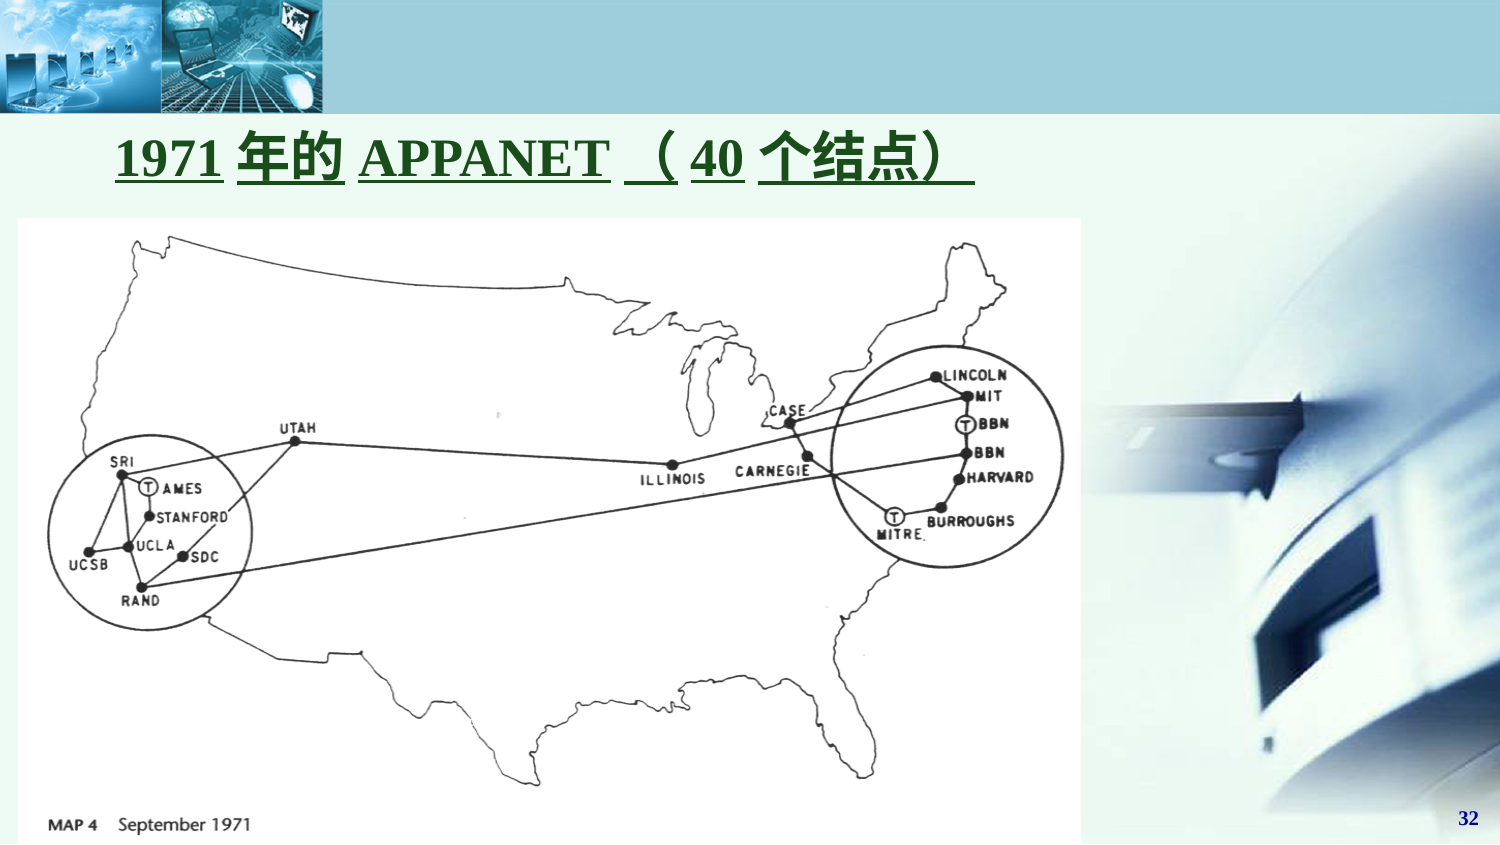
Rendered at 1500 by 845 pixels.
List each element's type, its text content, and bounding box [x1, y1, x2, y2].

footer 32 [1086, 796, 1495, 836]
picture [0, 0, 1500, 845]
title 1971年的APPANET（40个结点） [17, 112, 1073, 198]
